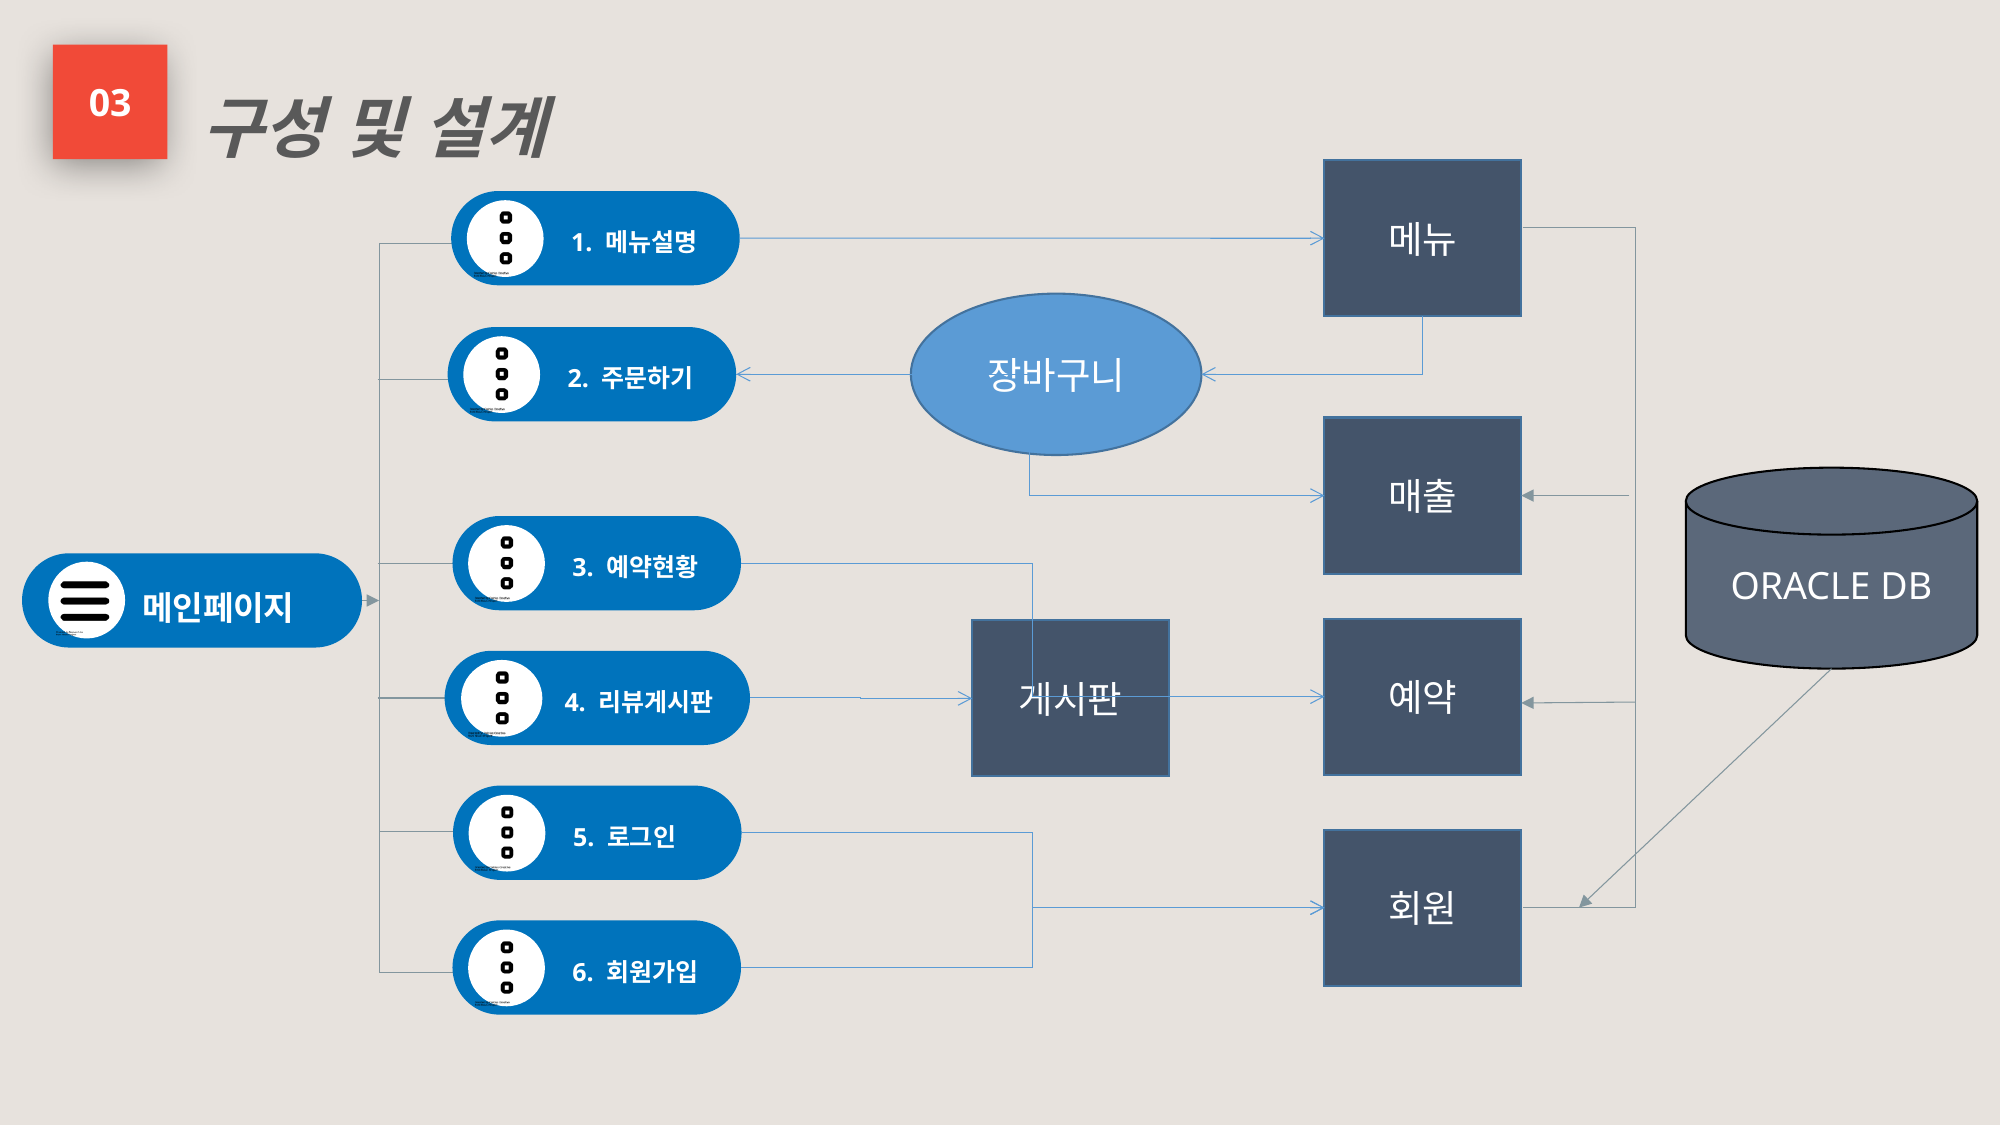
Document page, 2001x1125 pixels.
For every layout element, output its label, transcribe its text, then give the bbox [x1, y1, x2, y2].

text_box [1522, 703, 1636, 908]
text_box ORACLE DB [1684, 466, 1979, 670]
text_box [736, 374, 1325, 496]
text_box 03 [52, 43, 169, 160]
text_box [21, 191, 750, 1015]
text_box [741, 832, 1325, 907]
text_box [1522, 227, 1636, 702]
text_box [741, 907, 1325, 968]
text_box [741, 563, 1325, 697]
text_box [1283, 234, 1342, 456]
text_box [910, 160, 1522, 986]
text_box 구성 및 설계 [187, 38, 1185, 174]
